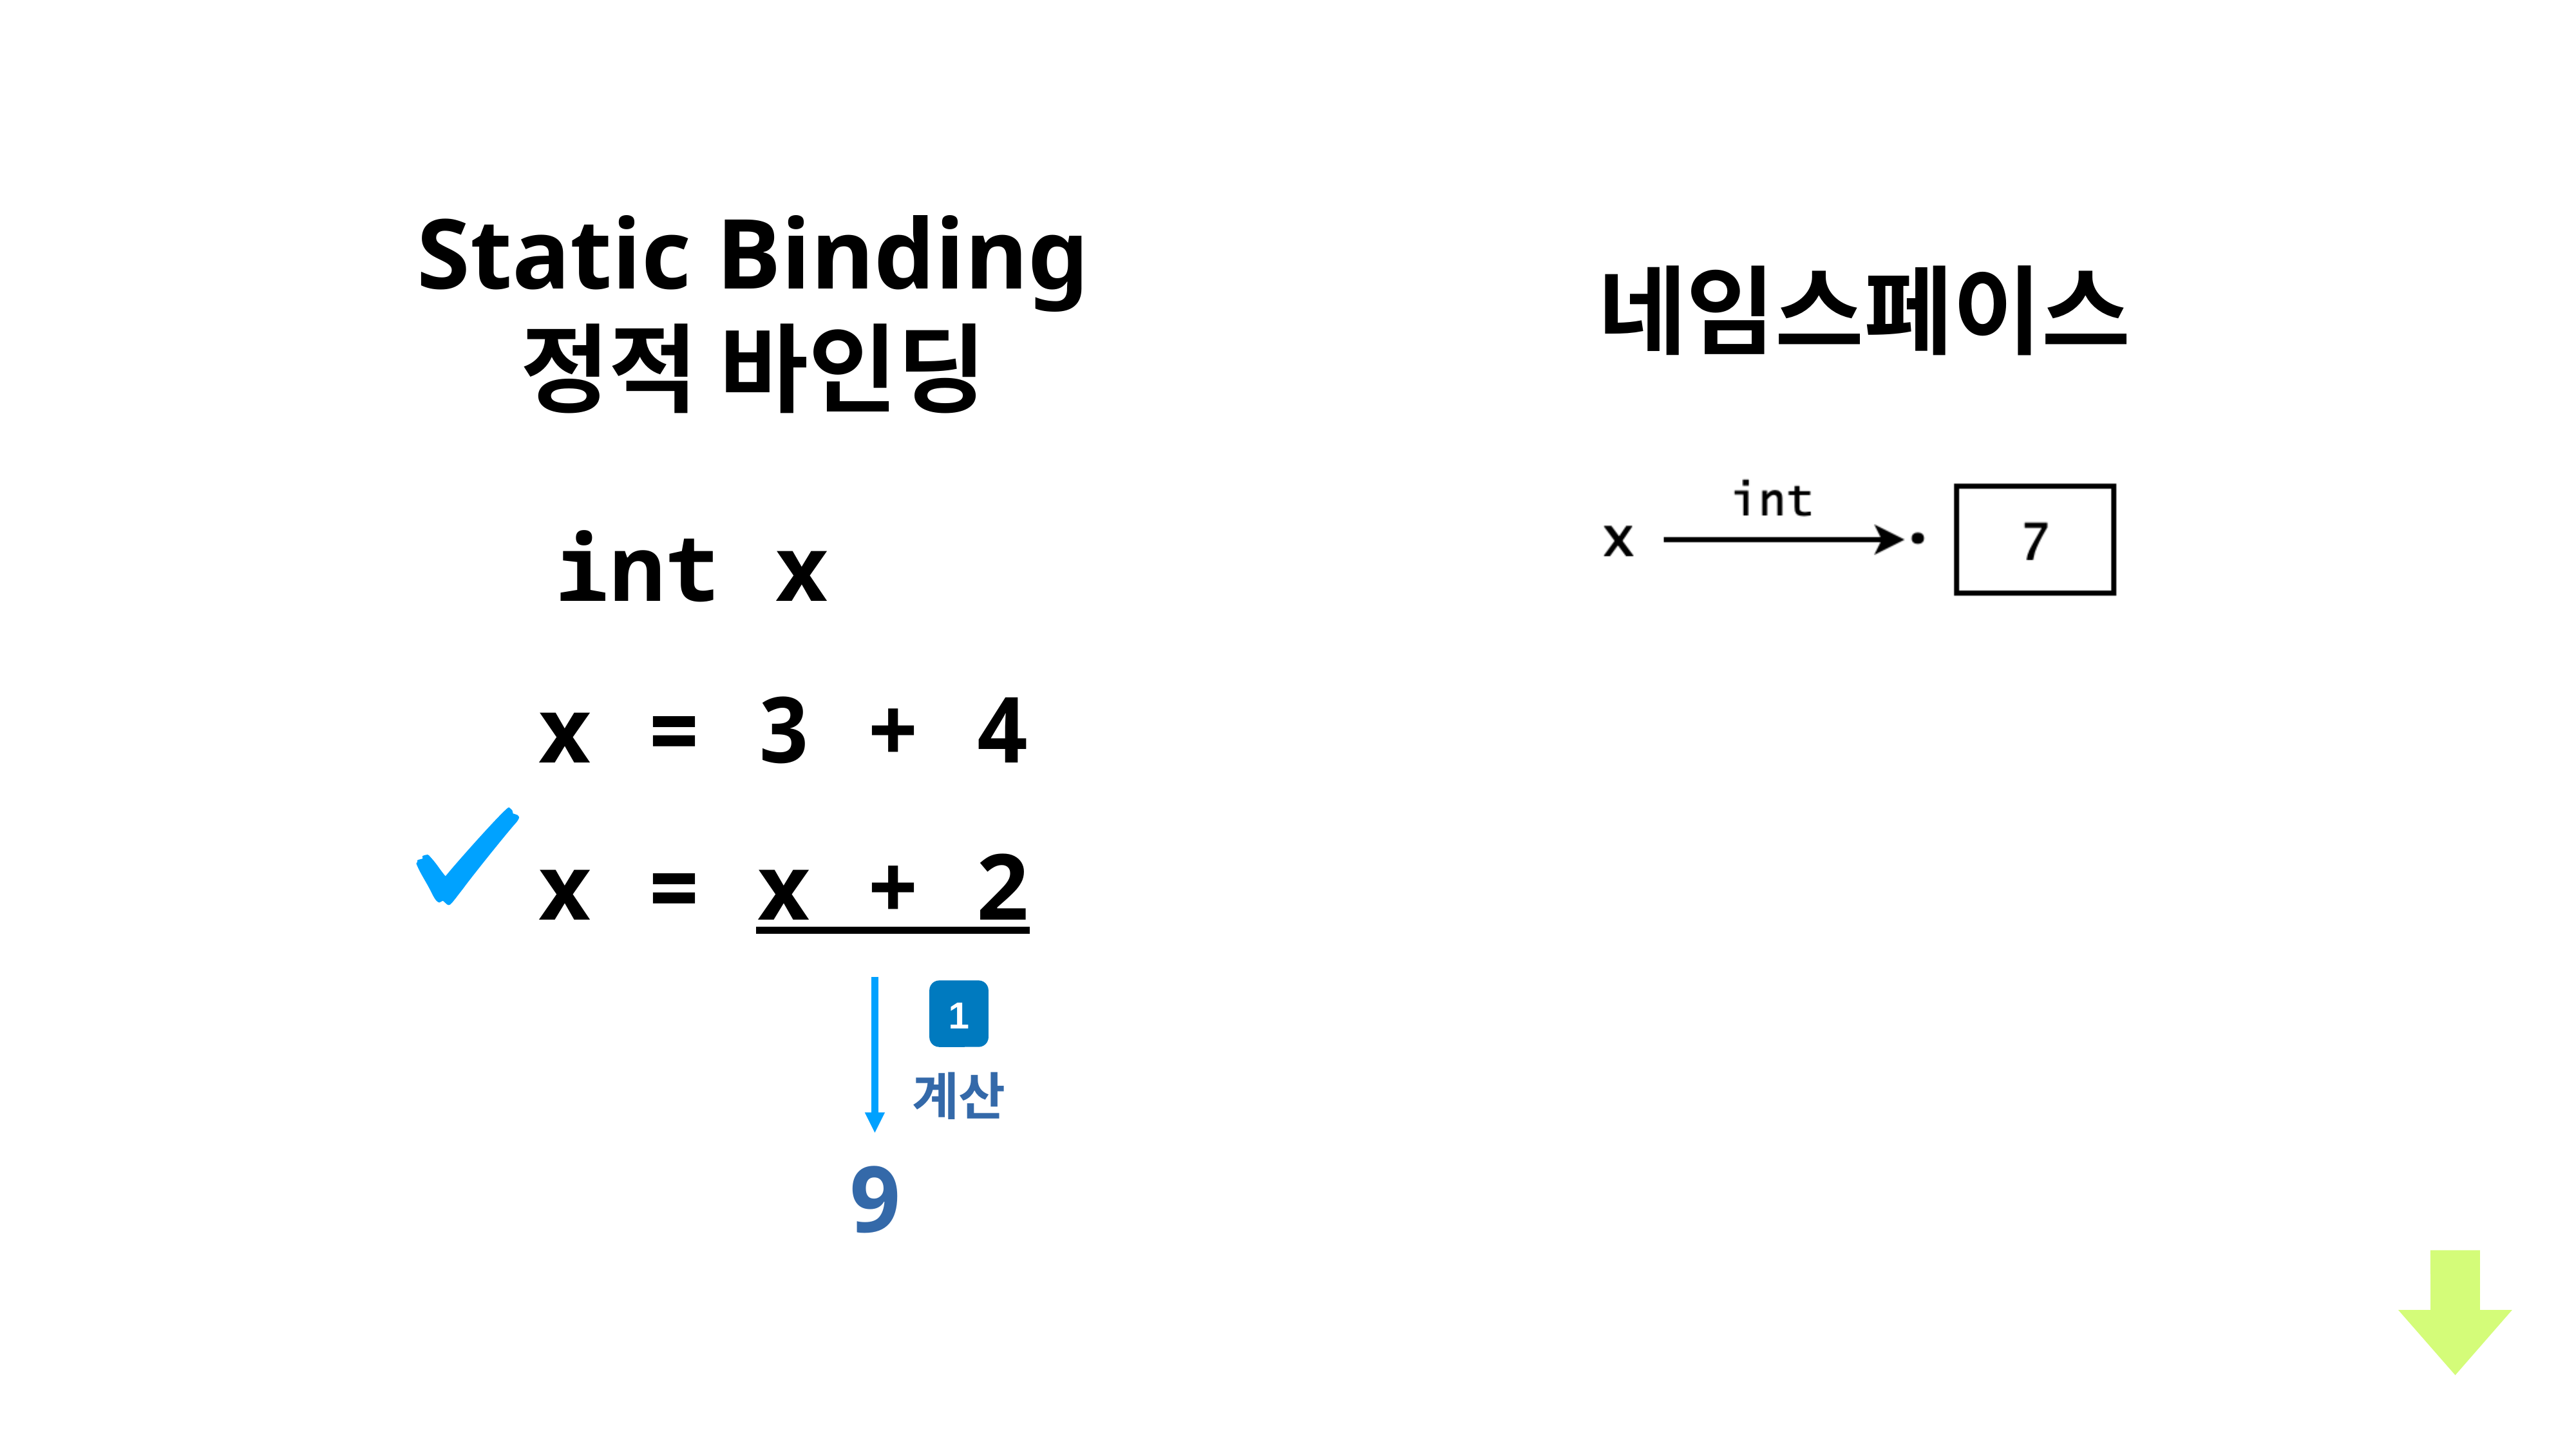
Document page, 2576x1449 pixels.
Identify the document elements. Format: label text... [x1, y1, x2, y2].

text_box 계산 [904, 1056, 1014, 1133]
text_box [2398, 1250, 2512, 1376]
picture [1584, 456, 2145, 619]
text_box Static Binding 정적 바인딩 [410, 185, 1097, 432]
text_box [871, 976, 879, 1133]
text_box x = x + 2 [529, 766, 1037, 946]
text_box x = 3 + 4 [529, 609, 1037, 766]
text_box [416, 807, 520, 905]
text_box 네임스페이스 [1590, 243, 2139, 374]
text_box int x [547, 448, 837, 627]
text_box 1 [929, 980, 989, 1047]
text_box 9 [840, 1079, 910, 1258]
